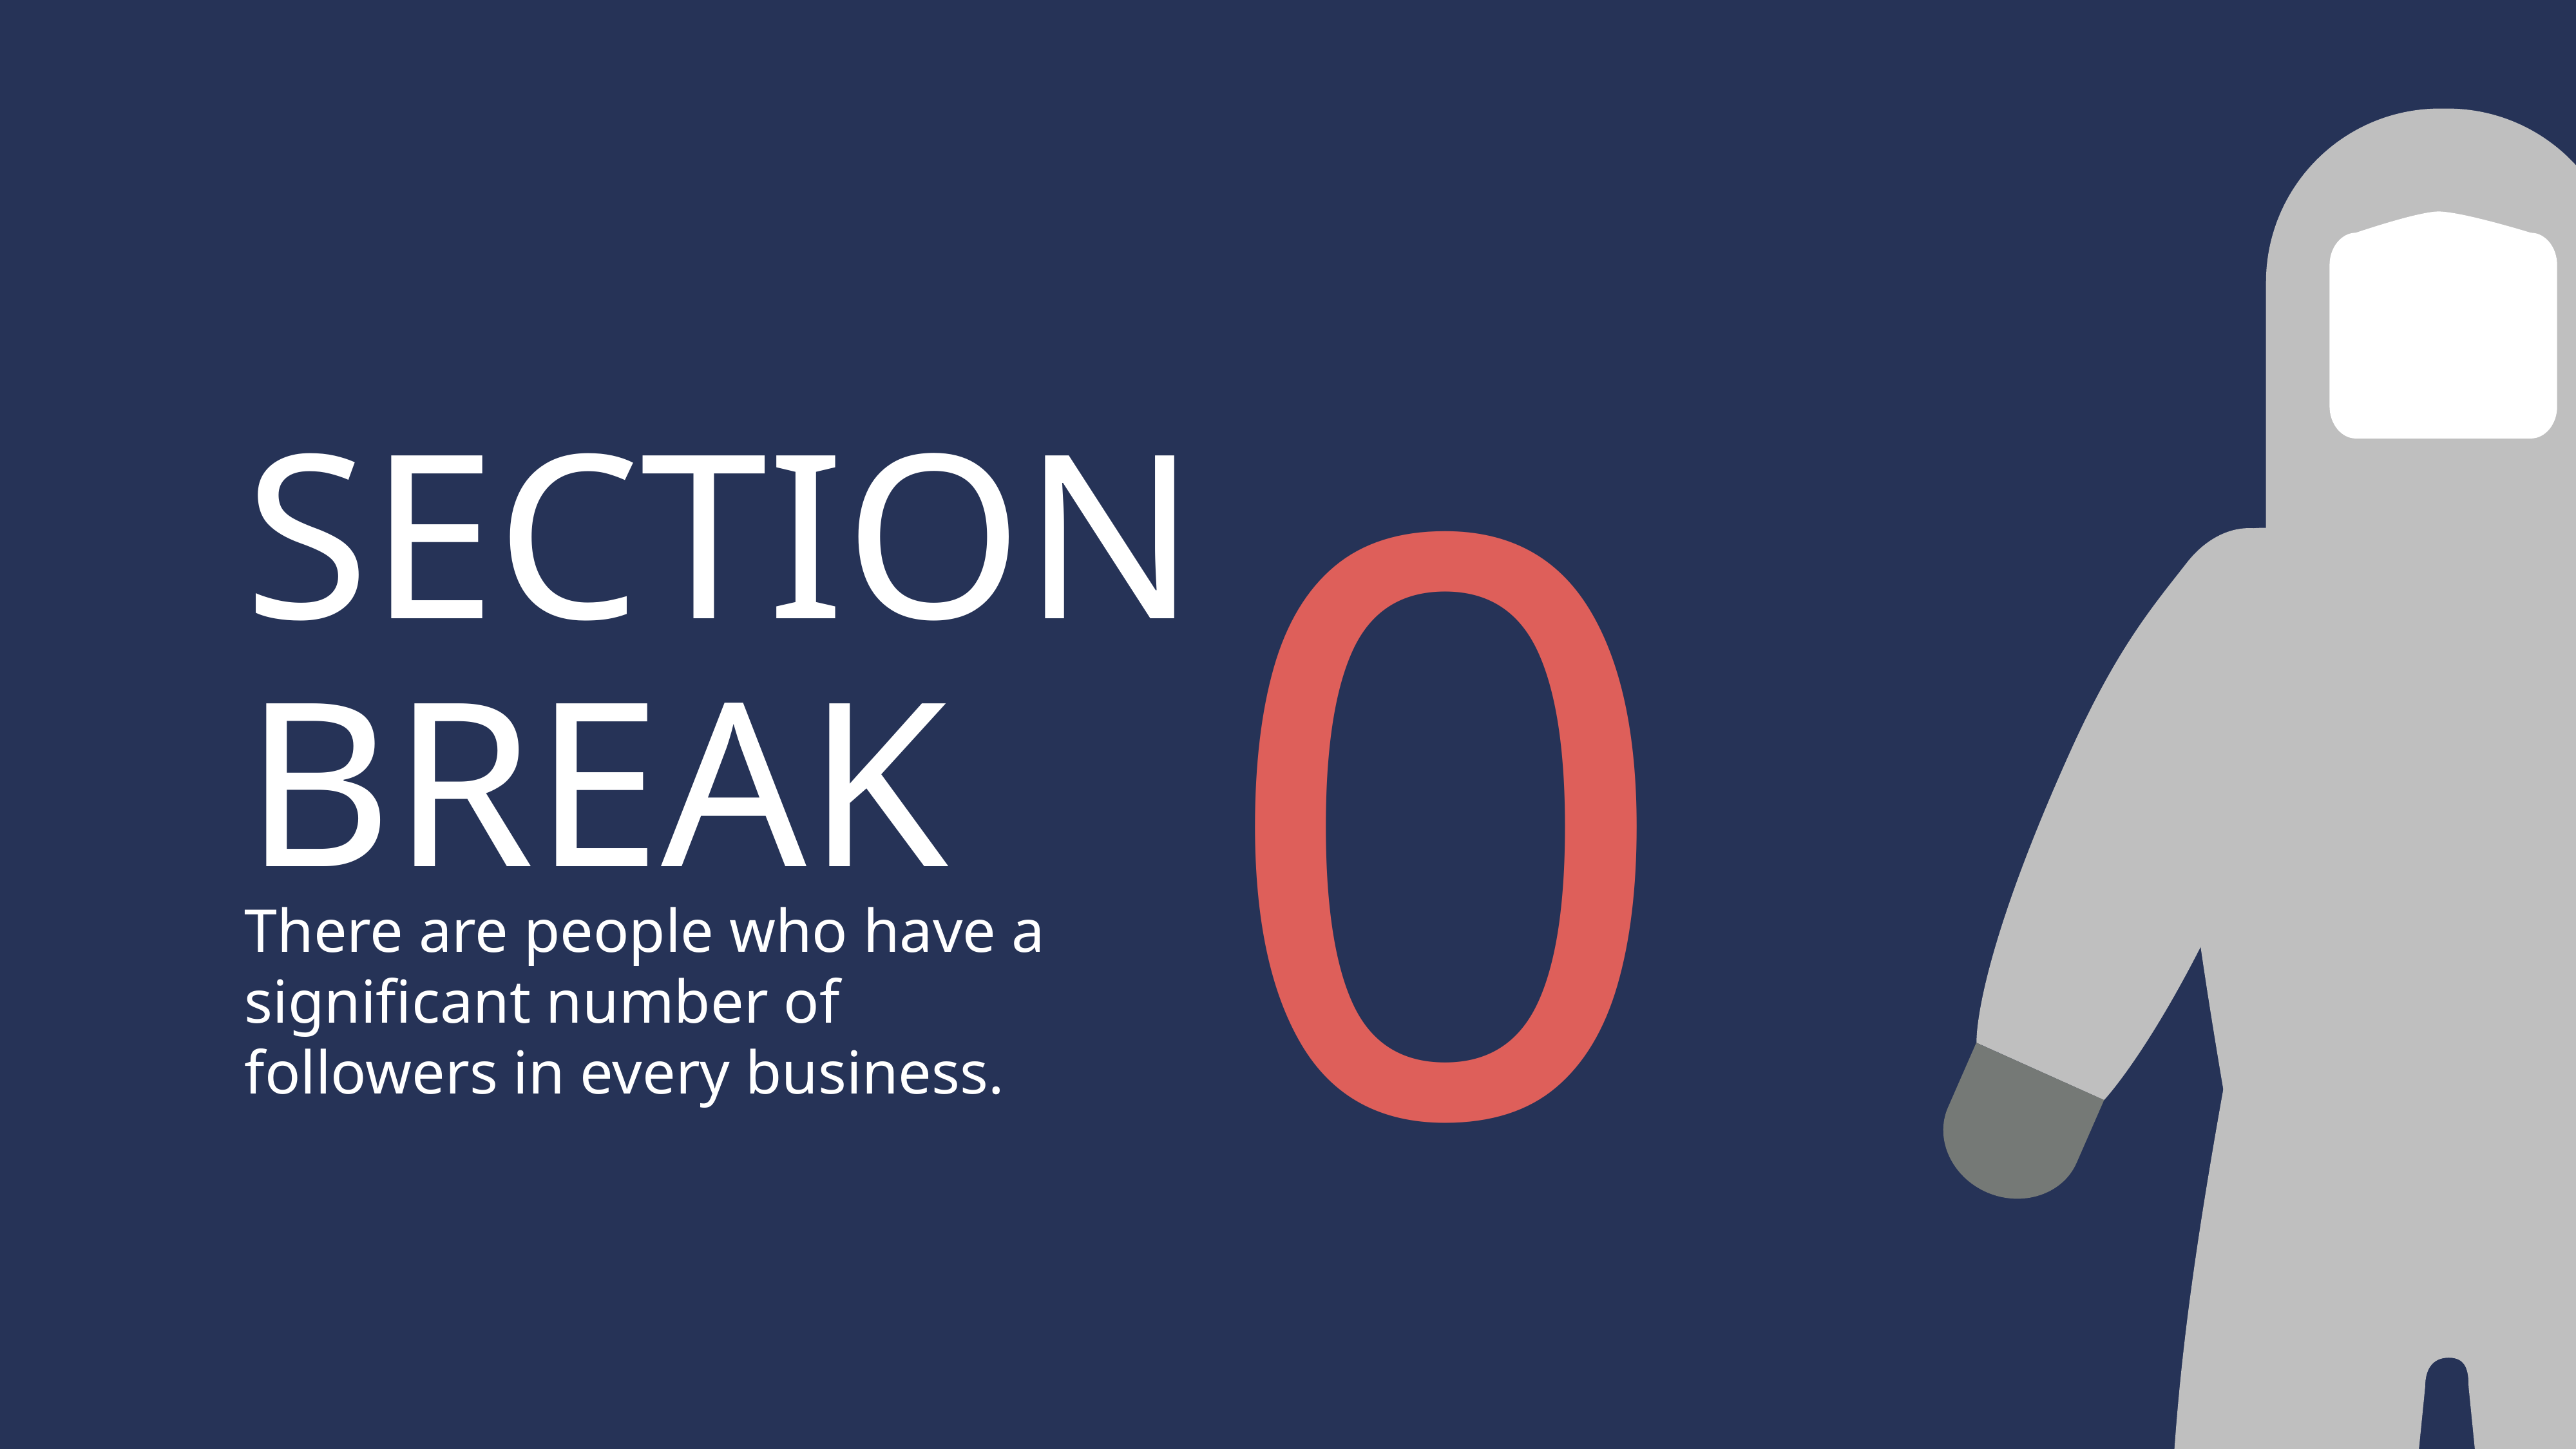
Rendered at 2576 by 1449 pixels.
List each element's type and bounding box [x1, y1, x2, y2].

text_box [0, 0, 2576, 1449]
text_box [1943, 108, 2576, 1449]
text_box [234, 305, 1879, 1291]
